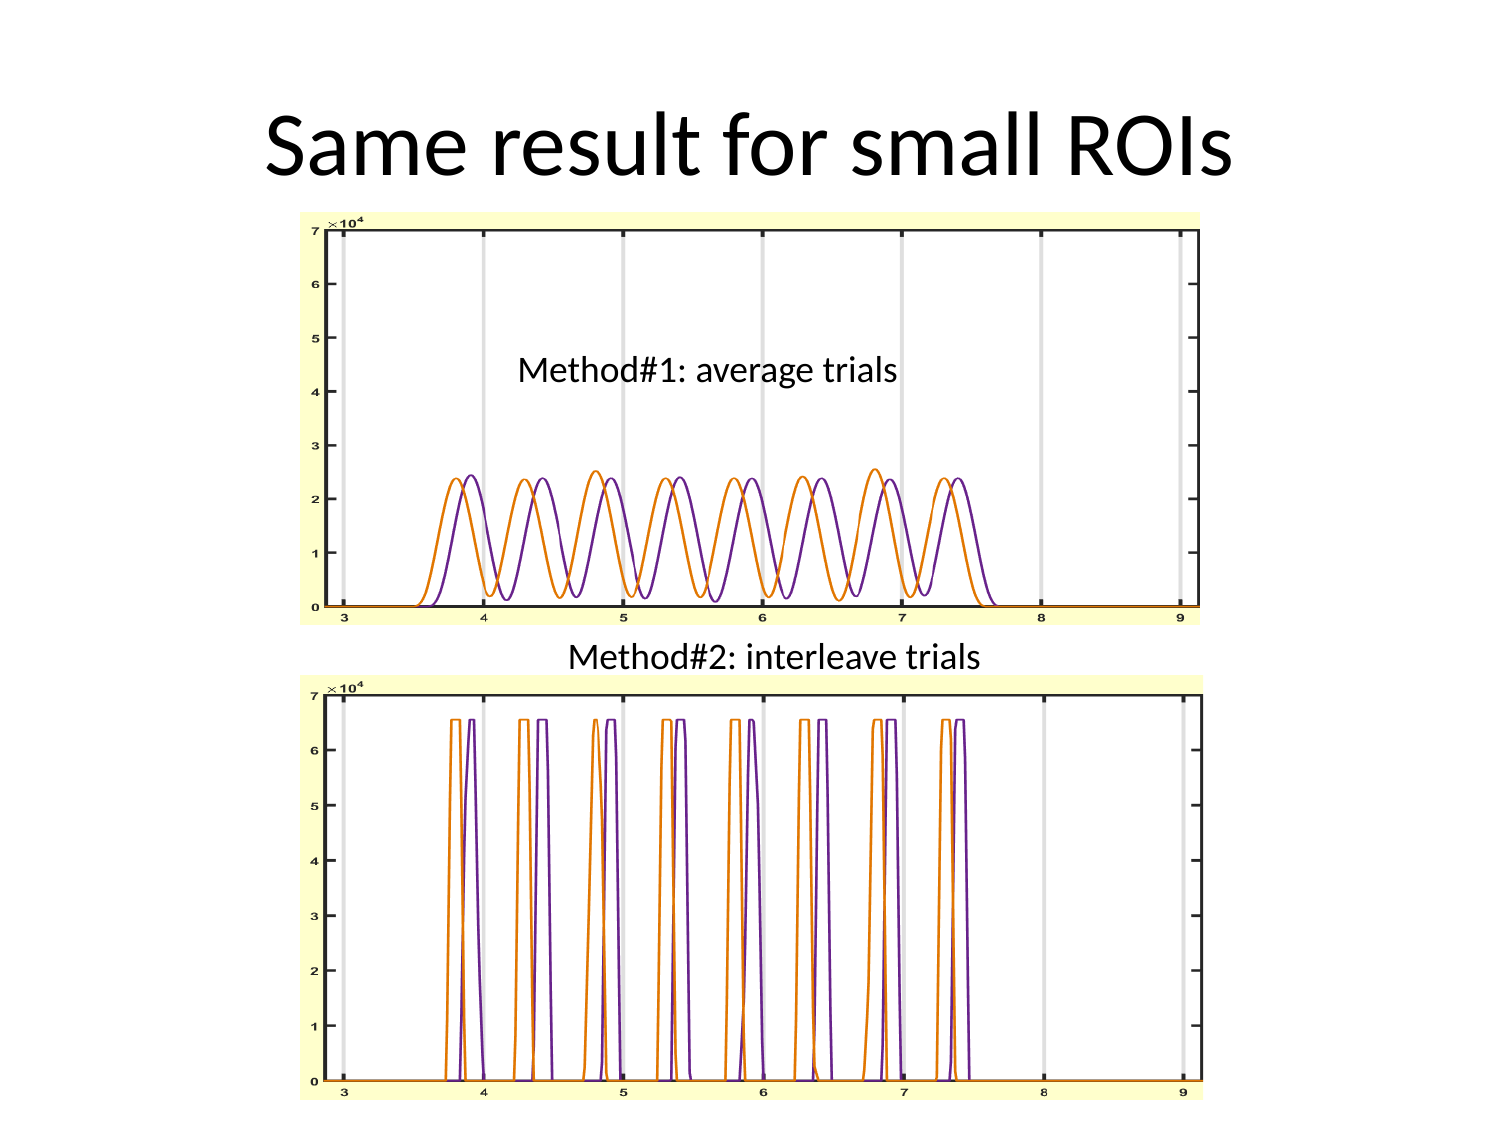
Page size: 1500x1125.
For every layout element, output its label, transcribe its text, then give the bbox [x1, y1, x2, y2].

picture [299, 674, 1204, 1101]
picture [299, 212, 1201, 626]
title Same result for small ROIs [75, 45, 1425, 233]
text_box Method#2: interleave trials [552, 635, 997, 673]
